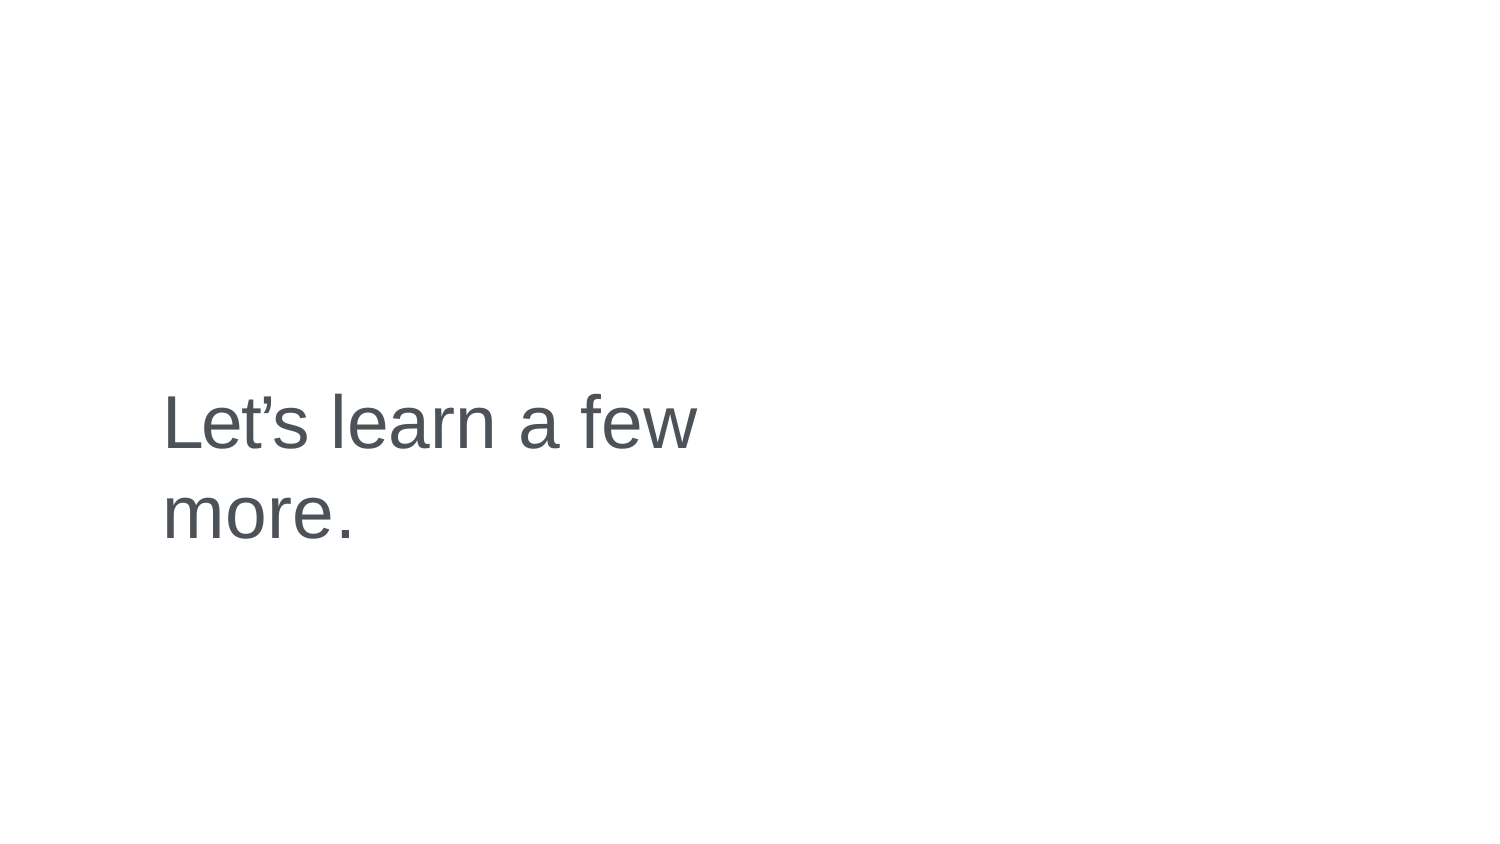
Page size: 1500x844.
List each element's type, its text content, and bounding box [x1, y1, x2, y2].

title Let’s learn a few more. [160, 371, 913, 554]
